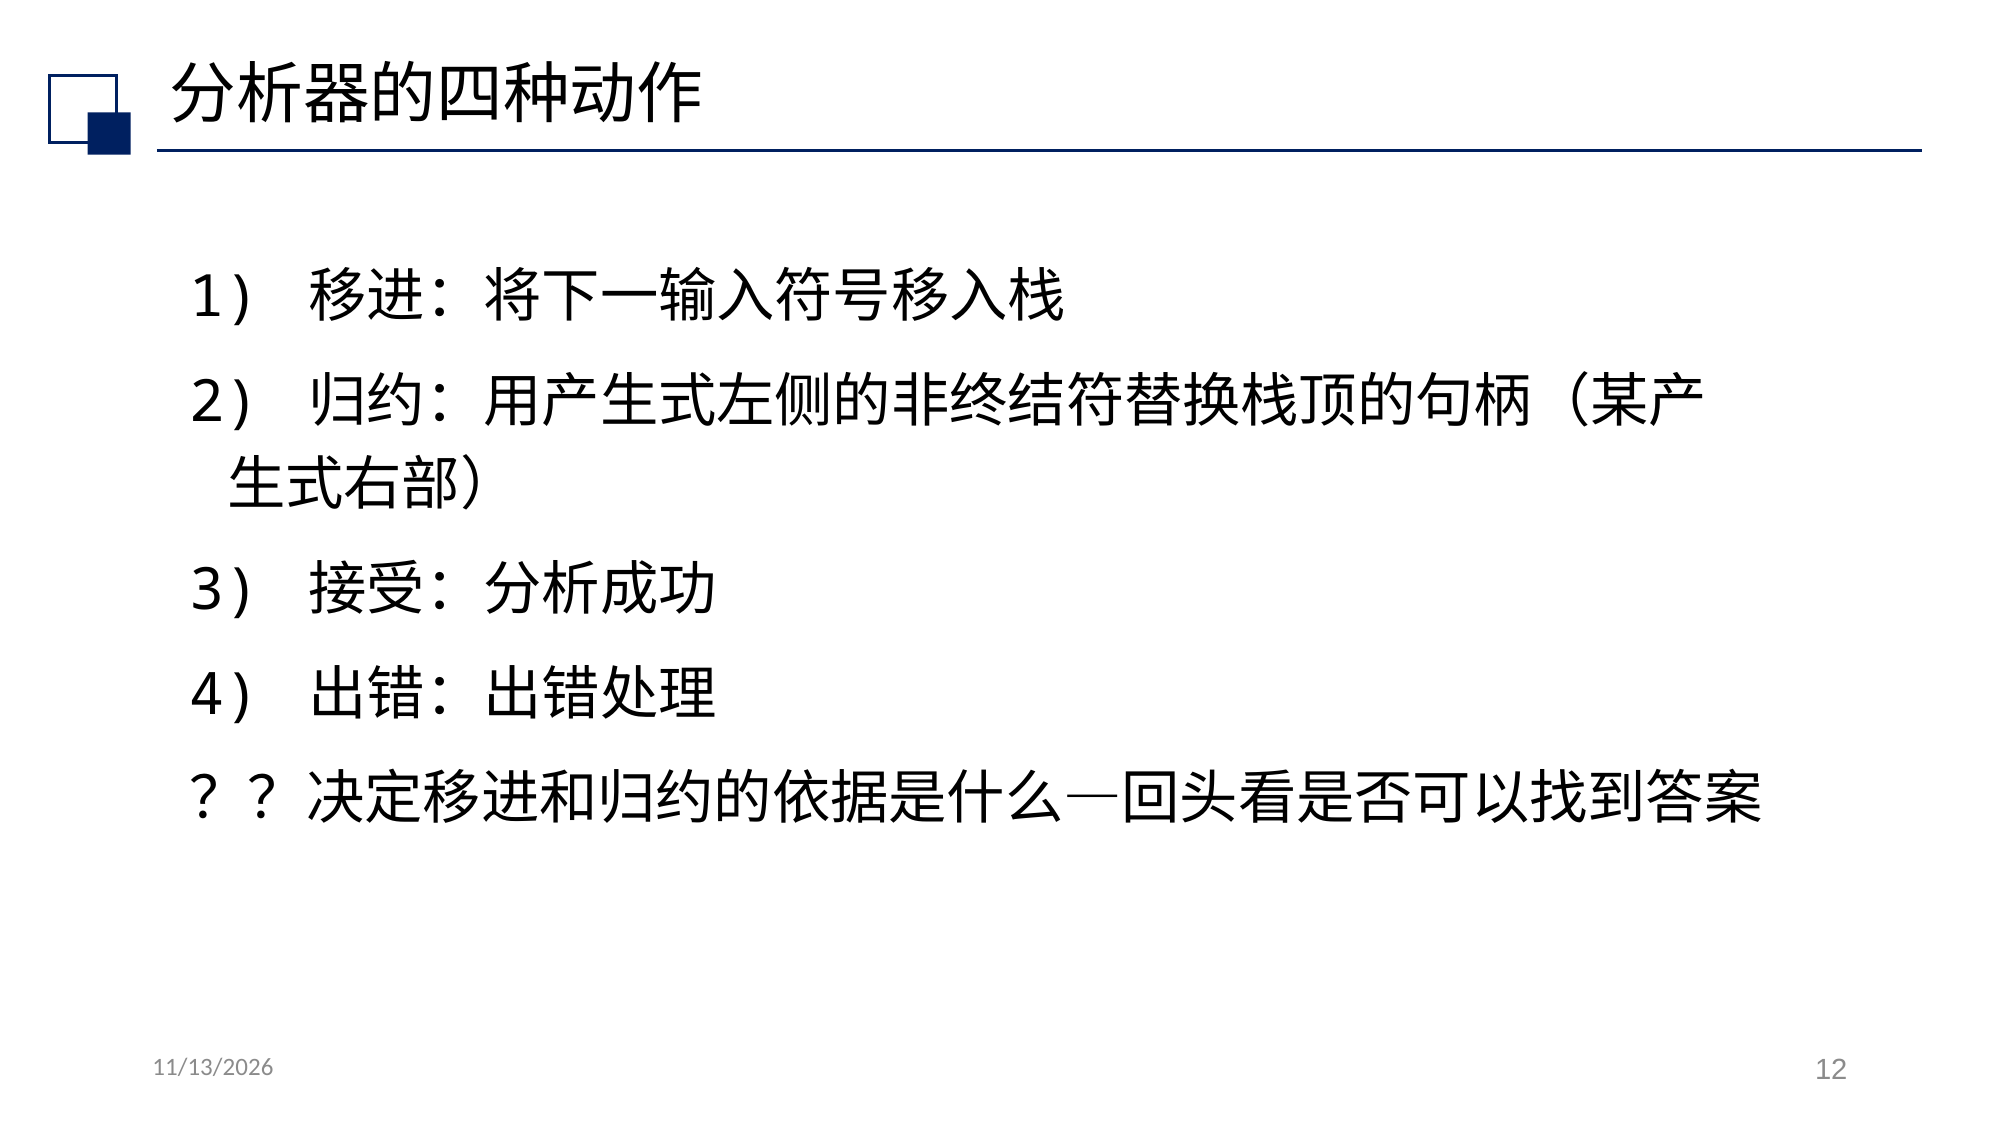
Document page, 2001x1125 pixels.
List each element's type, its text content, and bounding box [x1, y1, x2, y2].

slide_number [137, 1042, 588, 1103]
slide_number 12 [1412, 1042, 1863, 1103]
list 1) 移进：将下一输入符号移入栈 2) 归约：用产生式左侧的非终结符替换栈顶的句柄（某产生式右部） 3) 接受：分析成功 4) 出错：出错处理 ？？决定移进和归约的依据是什么—回头看是否可以找到答案 [174, 236, 1780, 914]
title 分析器的四种动作 [154, 50, 1880, 143]
